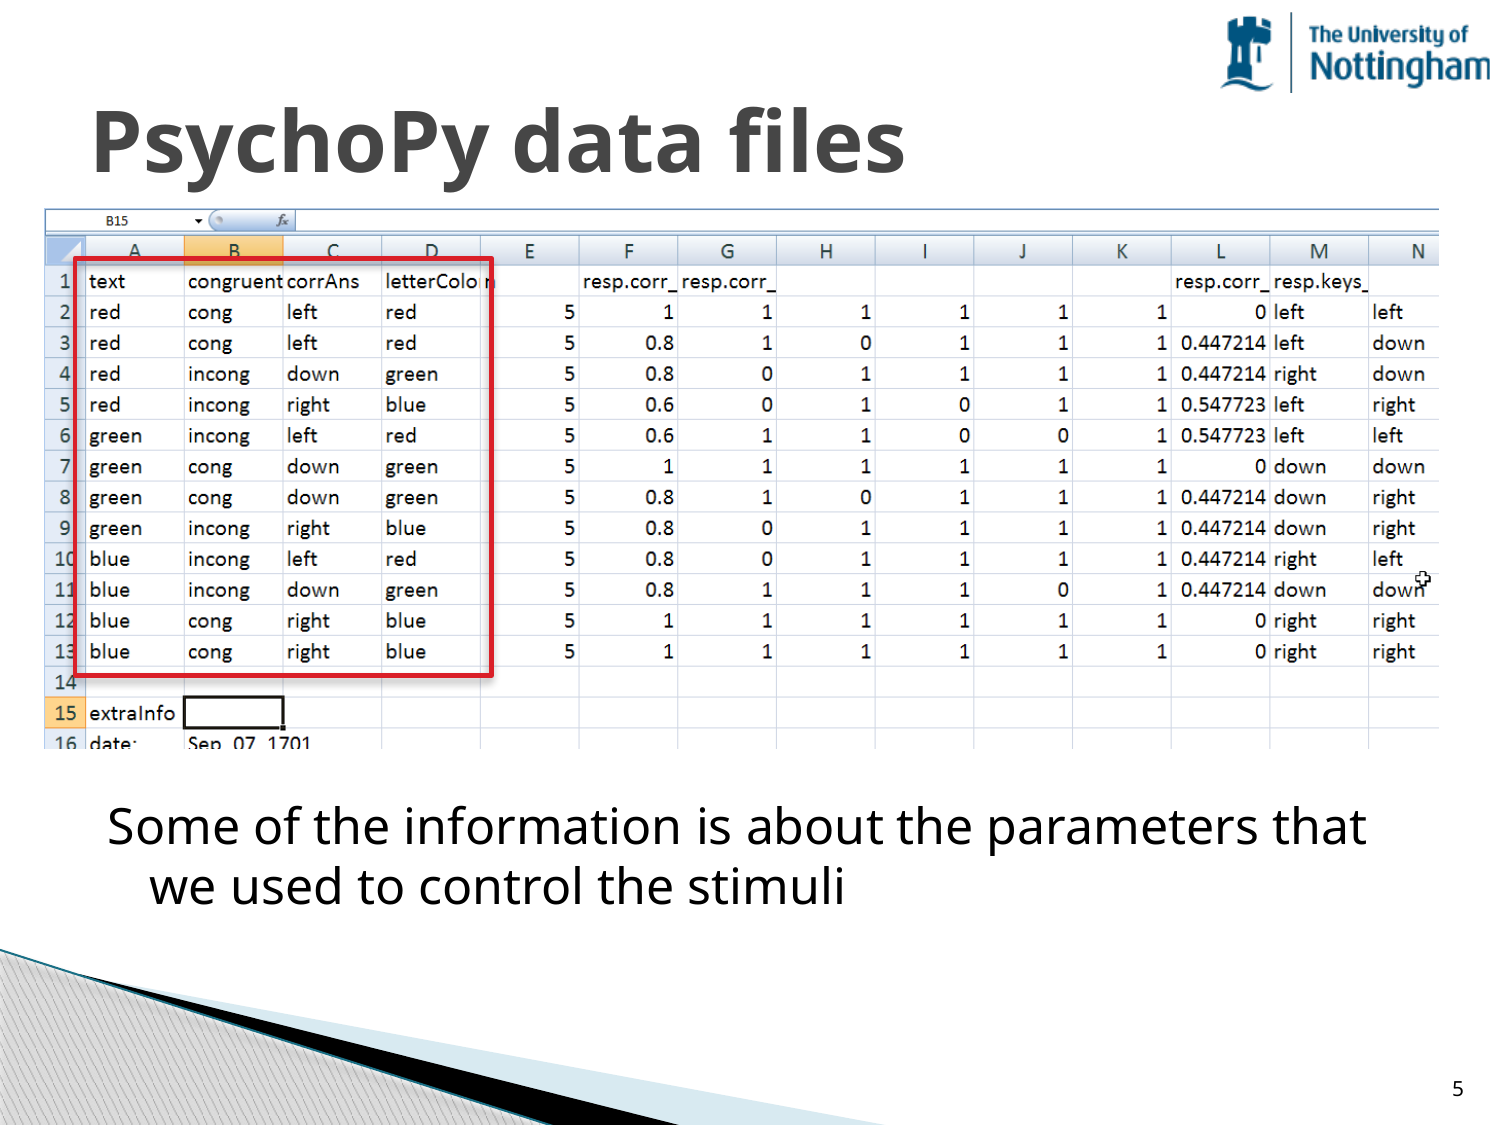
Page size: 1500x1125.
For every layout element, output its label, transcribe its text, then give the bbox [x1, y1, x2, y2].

list Some of the information is about the parameters that we used to control the stimuli [75, 786, 1425, 986]
title PsychoPy data files [75, 45, 1425, 208]
slide_number 5 [1418, 1051, 1479, 1112]
picture [44, 208, 1439, 749]
